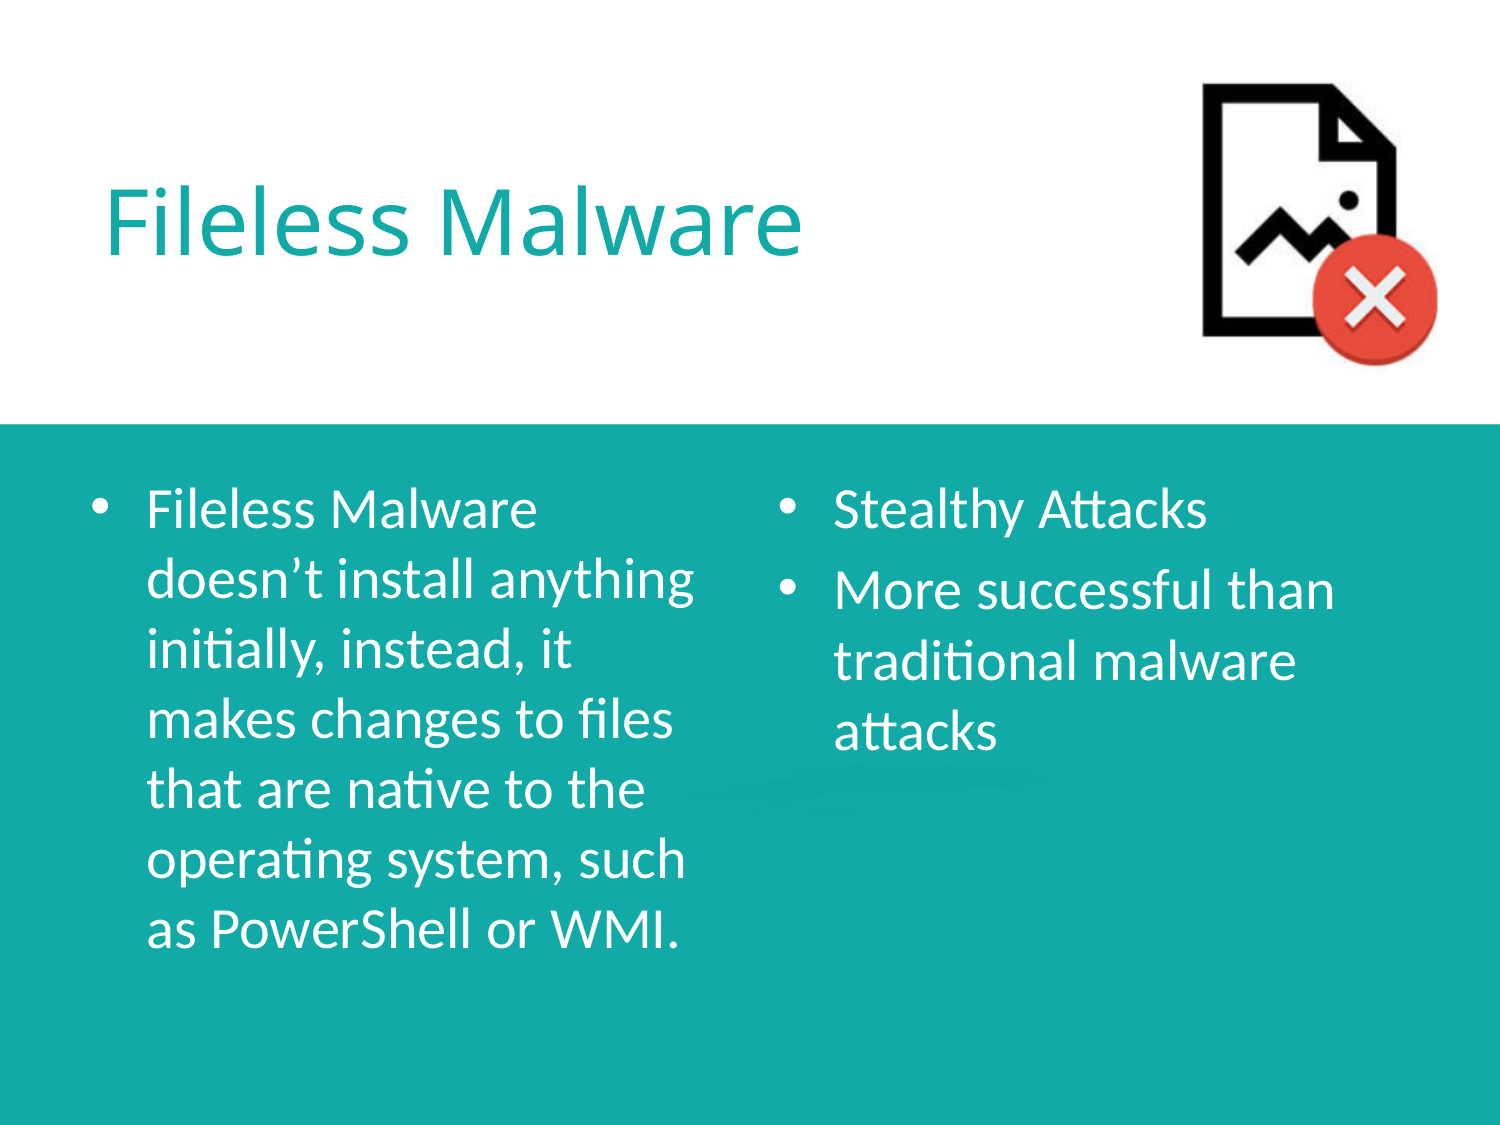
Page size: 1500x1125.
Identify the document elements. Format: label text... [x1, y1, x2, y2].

list Fileless Malware doesn’t install anything initially, instead, it makes changes to files that are native to the operating system, such as PowerShell or WMI. [75, 462, 738, 1075]
title Fileless Malware [87, 125, 1188, 313]
list Stealthy Attacks More successful than traditional malware attacks [762, 462, 1425, 1075]
picture [0, 0, 1500, 1125]
